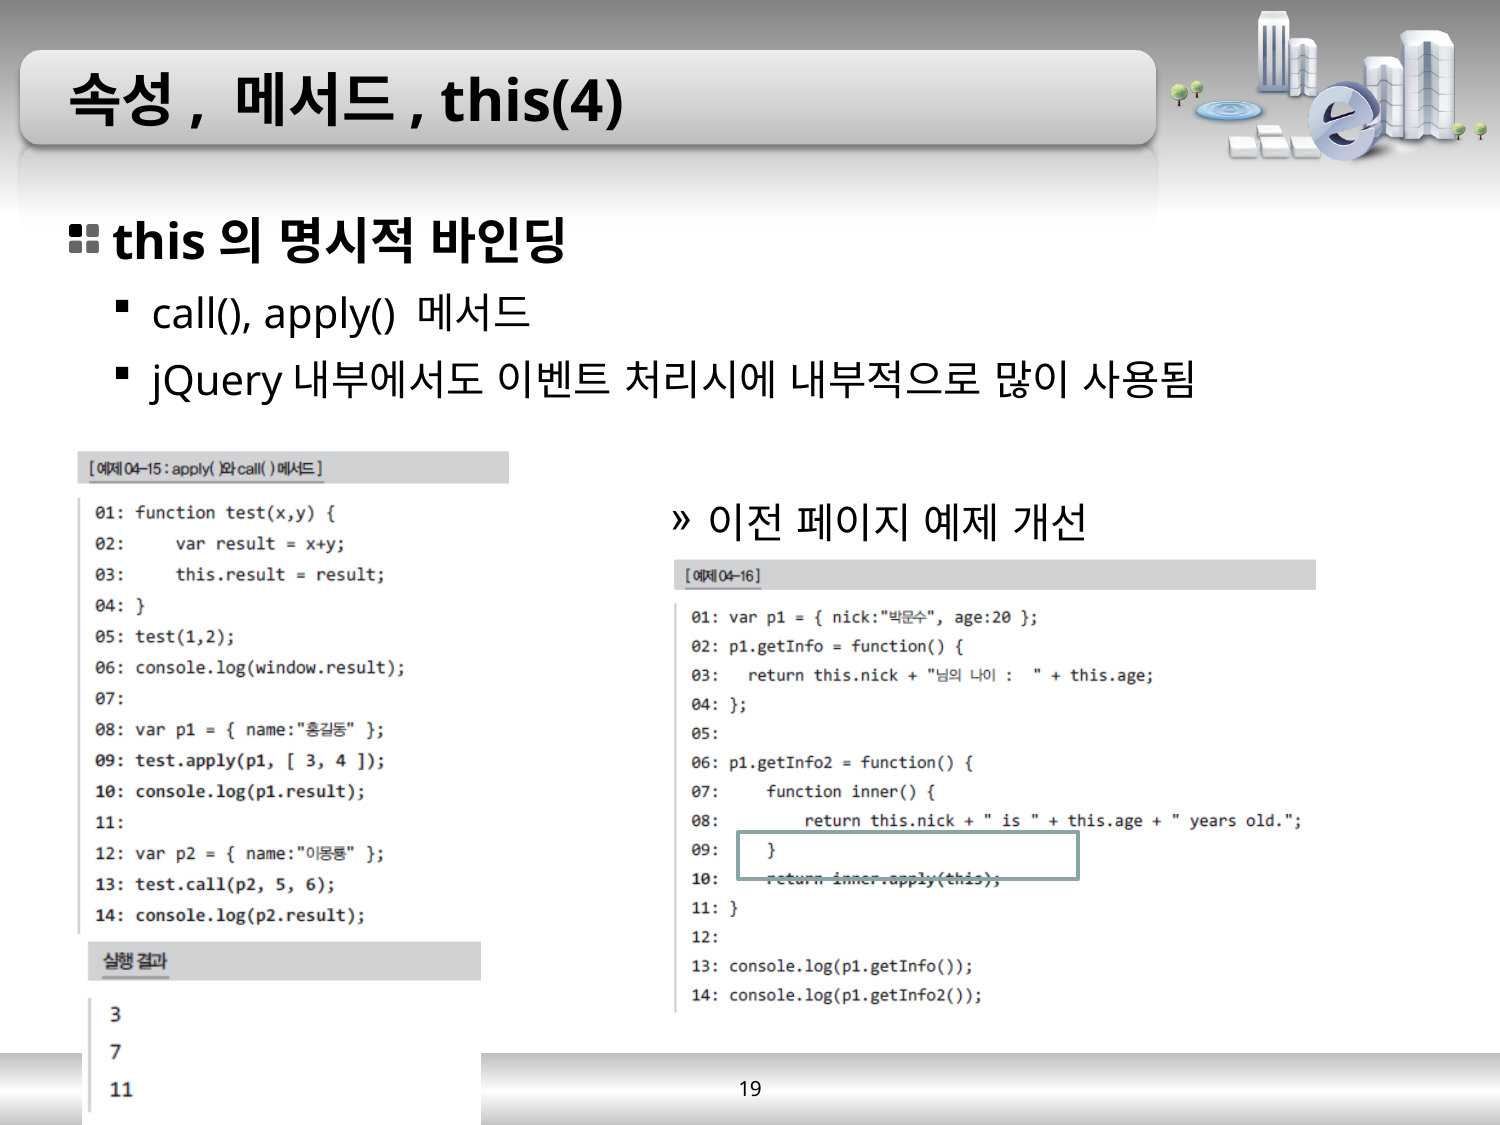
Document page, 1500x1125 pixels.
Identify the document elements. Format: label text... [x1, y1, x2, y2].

picture [70, 445, 509, 1125]
picture [69, 224, 99, 253]
title 속성, 메서드, this(4) [52, 55, 1404, 156]
picture [667, 550, 1316, 1020]
list this의 명시적 바인딩 call(), apply() 메서드 jQuery내부에서도 이벤트 처리시에 내부적으로 많이 사용됨 이전 페이지 예제 개선 [54, 195, 1448, 1036]
picture [9, 46, 1166, 243]
picture [1170, 11, 1487, 177]
